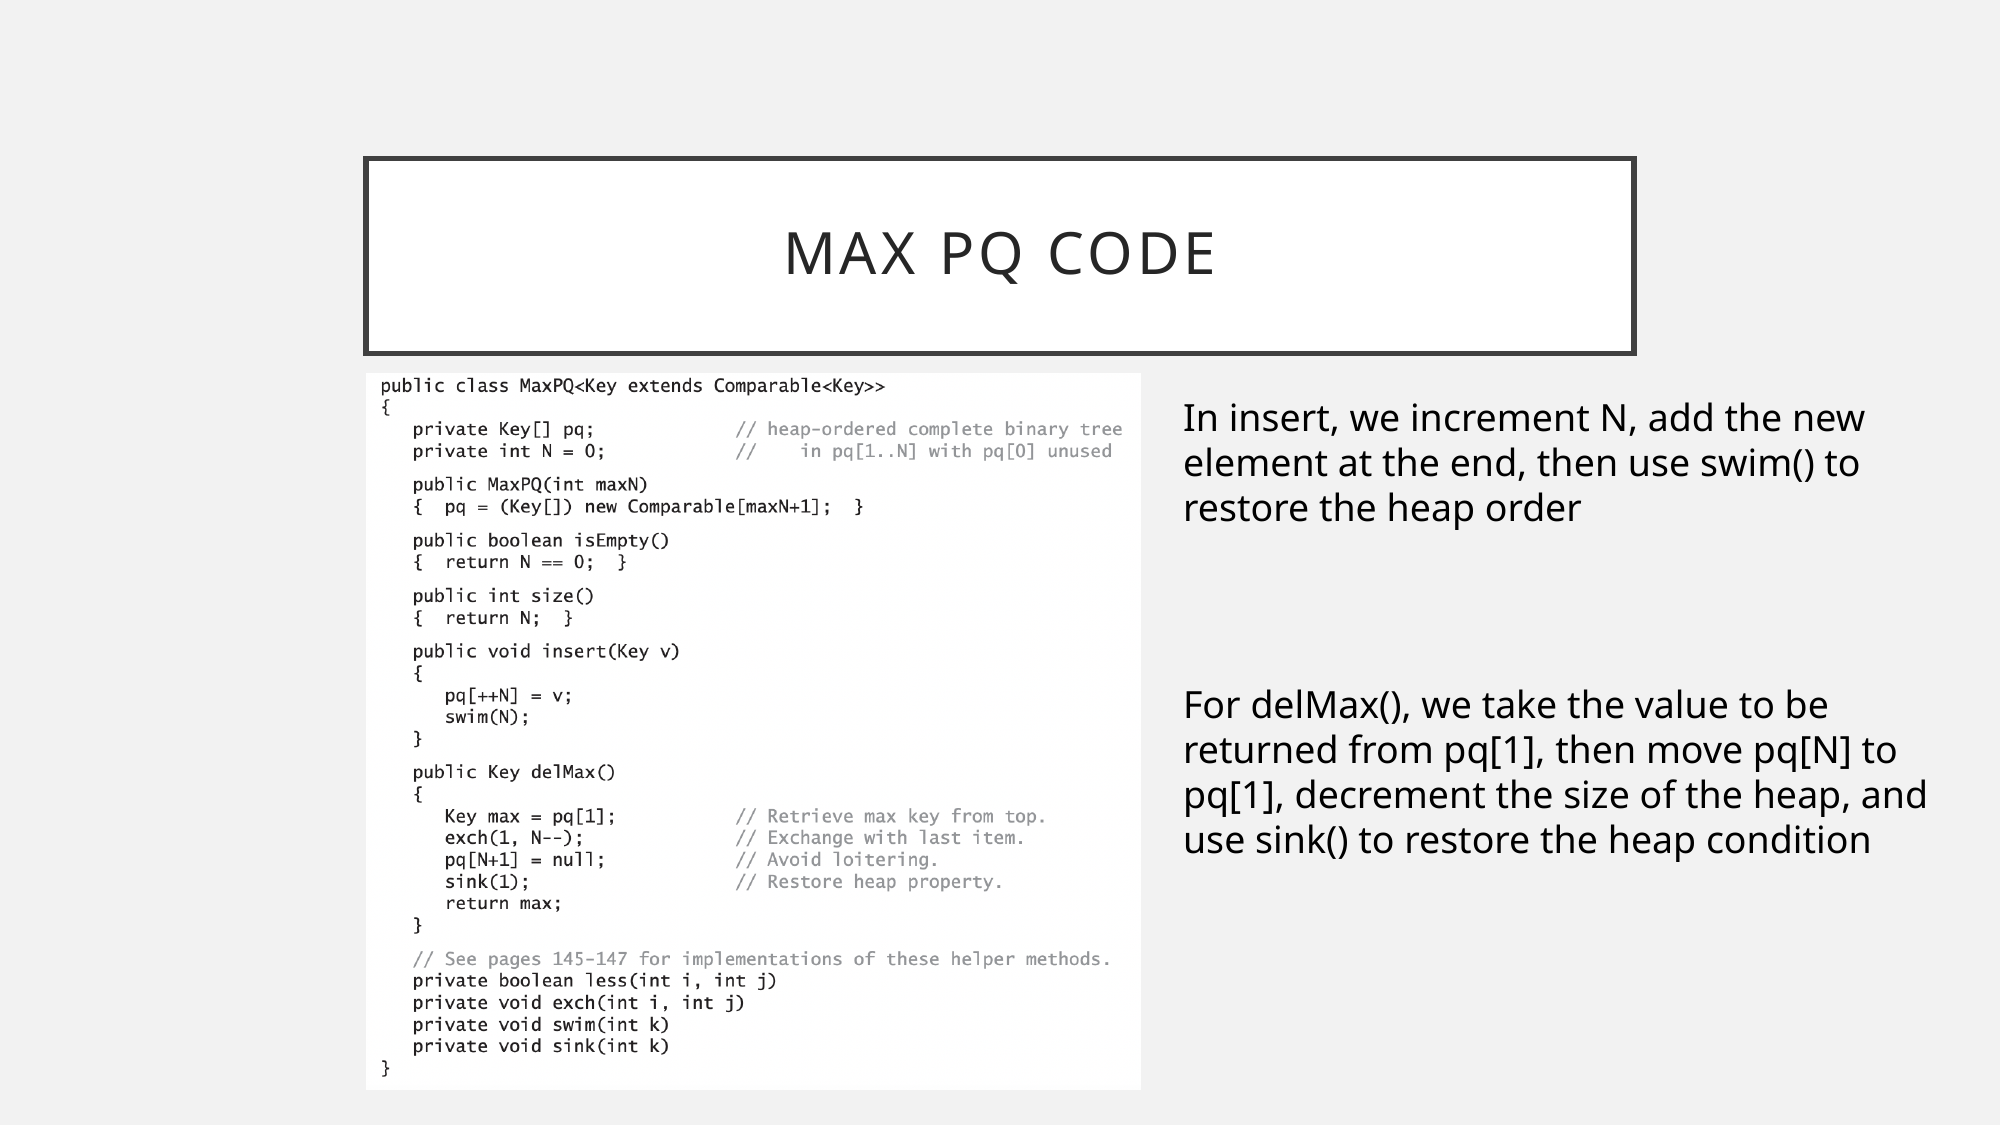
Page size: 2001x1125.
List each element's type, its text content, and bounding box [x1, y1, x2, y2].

title Max PQ Code [363, 156, 1637, 356]
text_box In insert, we increment N, add the new element at the end, then use swim() to restore the heap order [1168, 386, 1904, 537]
text_box For delMax(), we take the value to be returned from pq[1], then move pq[N] to pq[1], decrement the size of the heap, and use sink() to restore the heap condition [1168, 673, 1985, 868]
picture [365, 373, 1141, 1091]
